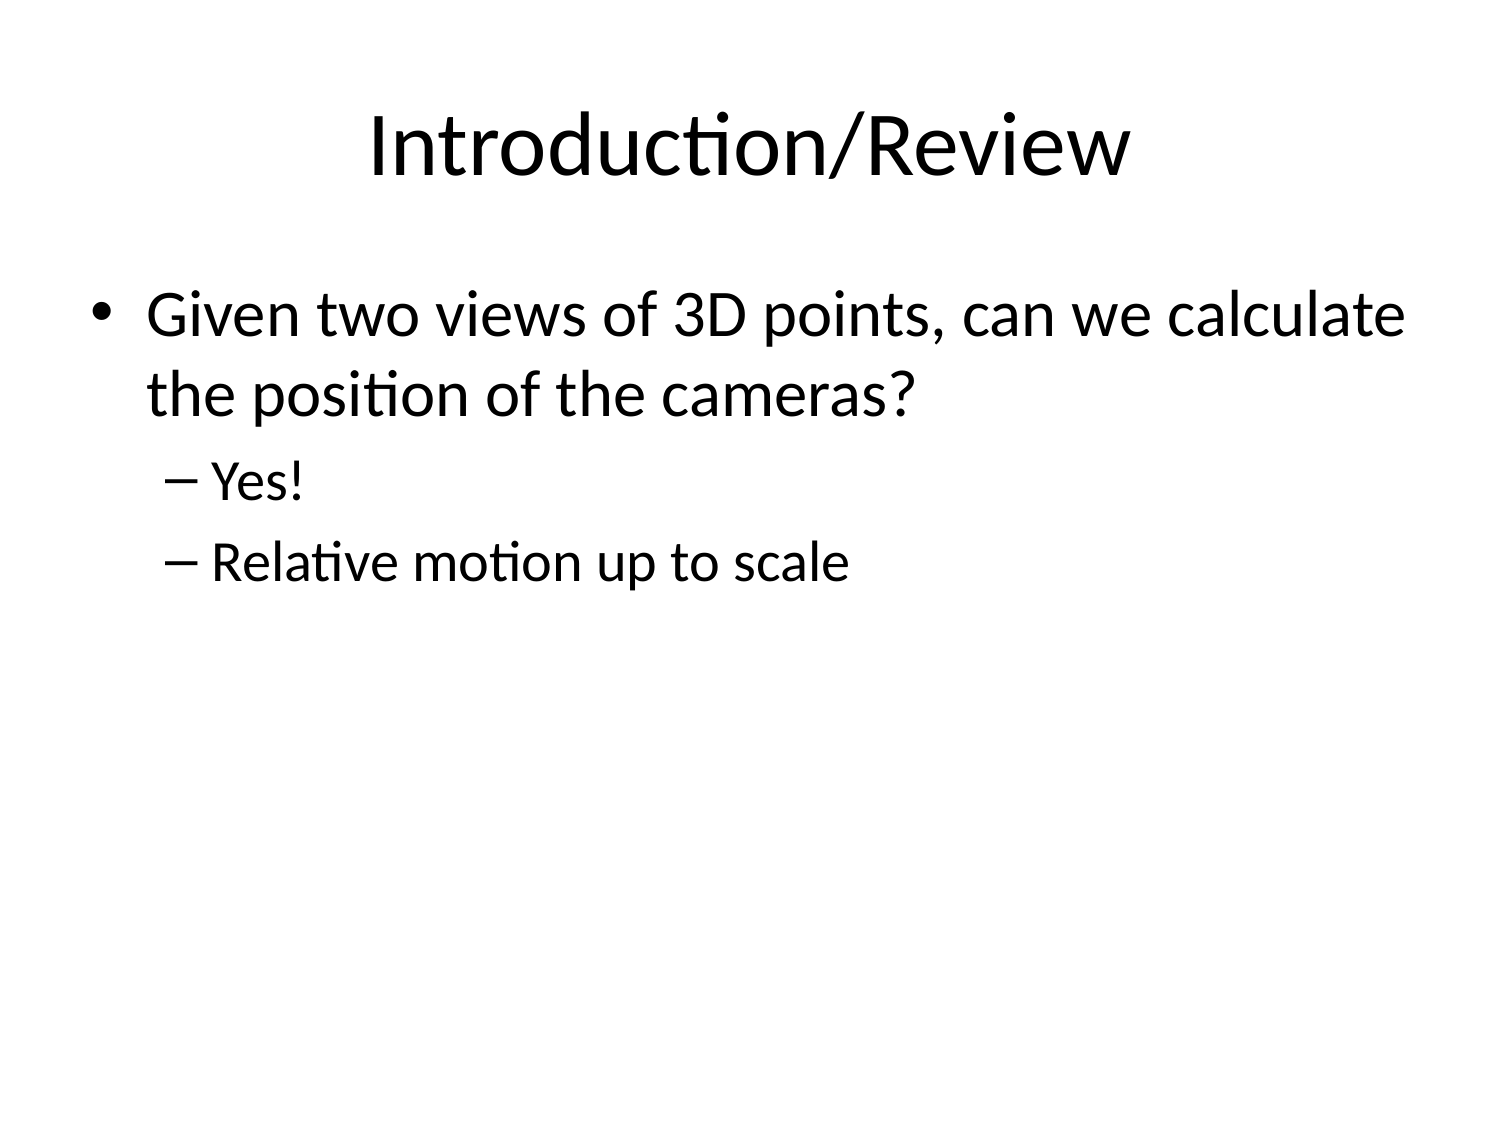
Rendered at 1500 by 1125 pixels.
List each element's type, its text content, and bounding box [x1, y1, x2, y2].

title Introduction/Review [75, 45, 1425, 233]
list Given two views of 3D points, can we calculate the position of the cameras? Yes! Relative motion up to scale [75, 262, 1425, 1005]
